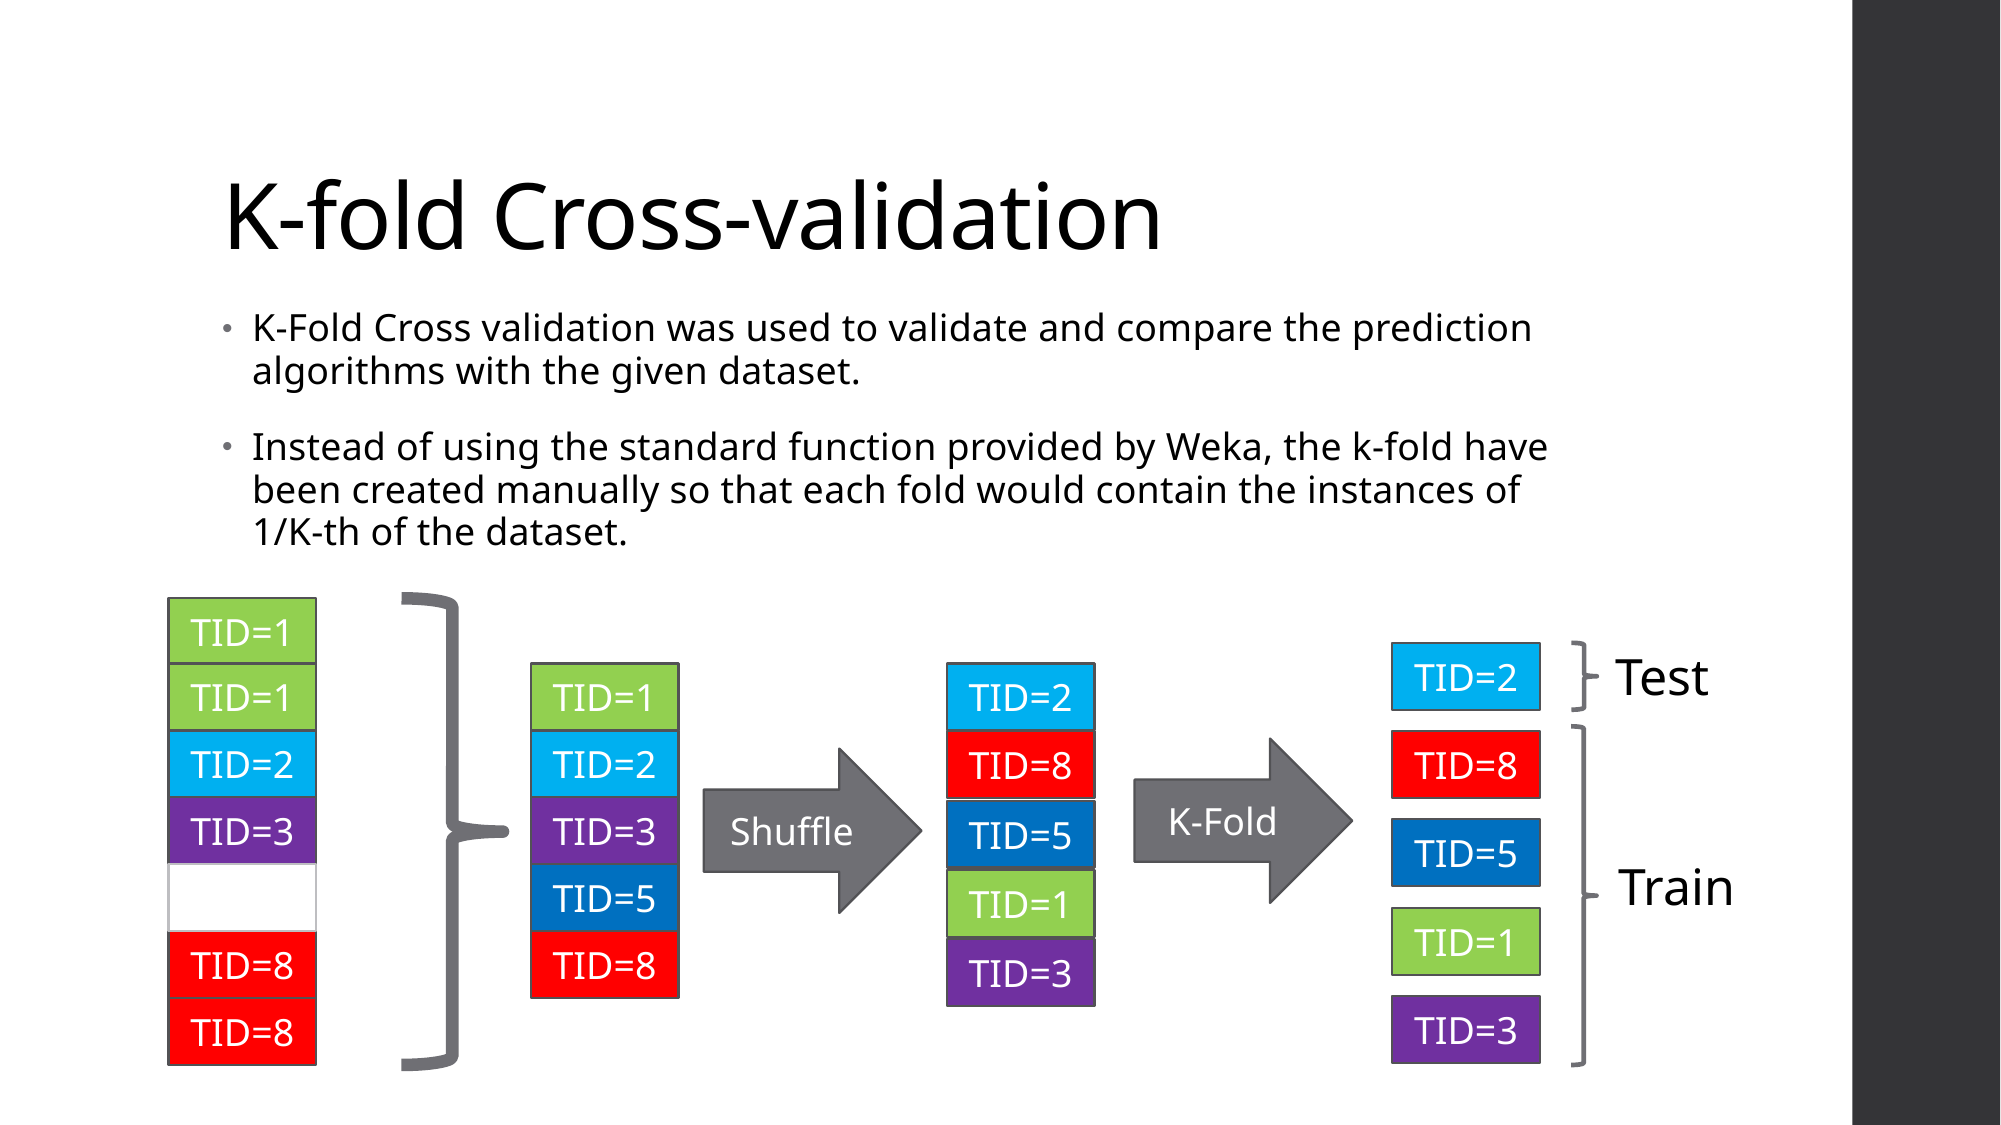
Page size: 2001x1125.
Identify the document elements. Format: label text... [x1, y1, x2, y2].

text_box TID=8 [946, 730, 1096, 799]
text_box TID=2 [530, 729, 680, 796]
text_box Train [1603, 848, 1751, 924]
text_box TID=5 [1391, 818, 1541, 887]
text_box [1571, 725, 1598, 1066]
text_box [401, 597, 504, 1066]
text_box TID=3 [1391, 995, 1541, 1064]
text_box TID=2 [167, 729, 317, 796]
text_box TID=1 [1391, 907, 1541, 976]
text_box TID=1 [530, 662, 680, 729]
title K-fold Cross-validation [206, 60, 1797, 278]
text_box TID=8 [530, 930, 680, 999]
text_box TID=1 [167, 662, 317, 729]
text_box TID=2 [1391, 642, 1541, 711]
text_box TID=3 [530, 796, 680, 863]
text_box TID=2 [946, 662, 1096, 730]
text_box TID=3 [946, 938, 1096, 1007]
text_box TID=5 [530, 863, 680, 930]
text_box TID=5 [946, 800, 1096, 869]
text_box [167, 863, 317, 932]
text_box [1571, 642, 1598, 711]
text_box TID=8 [1391, 730, 1541, 799]
text_box TID=1 [167, 597, 317, 662]
text_box TID=1 [946, 869, 1096, 938]
list K-Fold Cross validation was used to validate and compare the prediction algorithms with the given dataset. Instead of using the standard function provided by Weka, the k-fold have been created manually so that each fold would contain the instances of 1/K-th of the dataset. [206, 299, 1617, 563]
text_box Shuffle [702, 747, 923, 914]
text_box Test [1600, 638, 1725, 714]
text_box TID=8 [167, 997, 317, 1066]
text_box TID=3 [167, 796, 317, 863]
text_box TID=8 [167, 932, 317, 997]
text_box K-Fold [1133, 737, 1354, 904]
